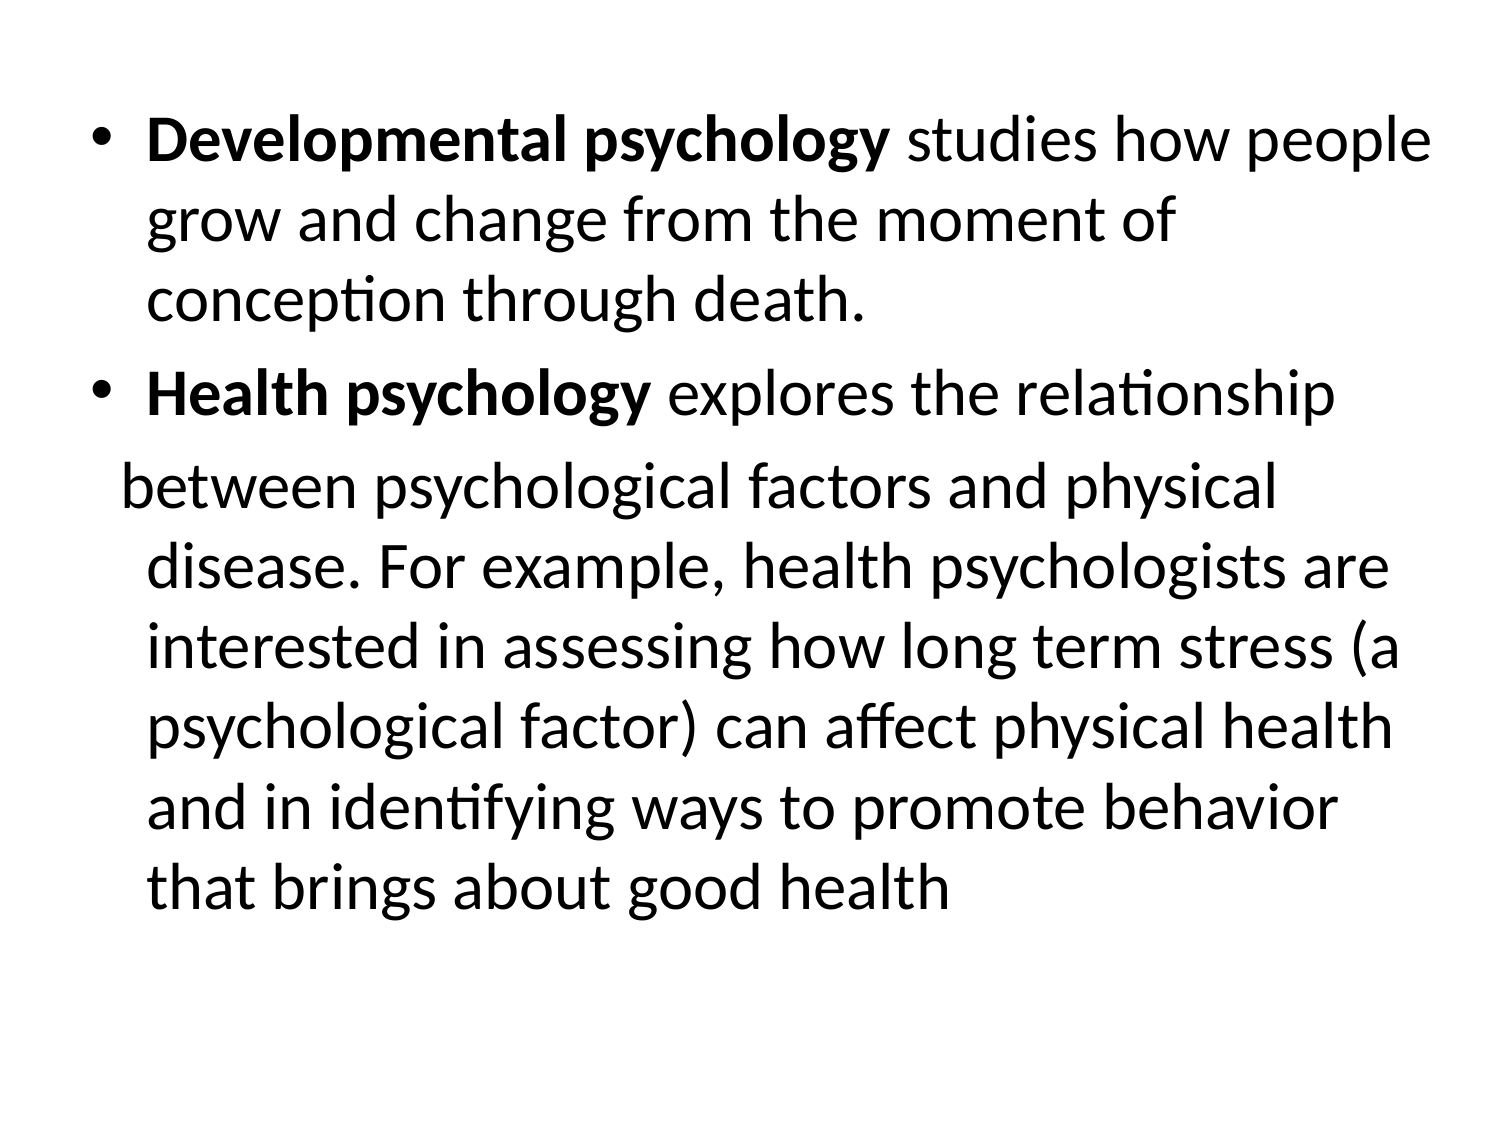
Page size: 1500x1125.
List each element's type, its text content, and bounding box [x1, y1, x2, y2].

list Developmental psychology studies how people grow and change from the moment of conception through death. Health psychology explores the relationship between psychological factors and physical disease. For example, health psychologists are interested in assessing how long term stress (a psychological factor) can affect physical health and in identifying ways to promote behavior that brings about good health [75, 87, 1463, 1050]
